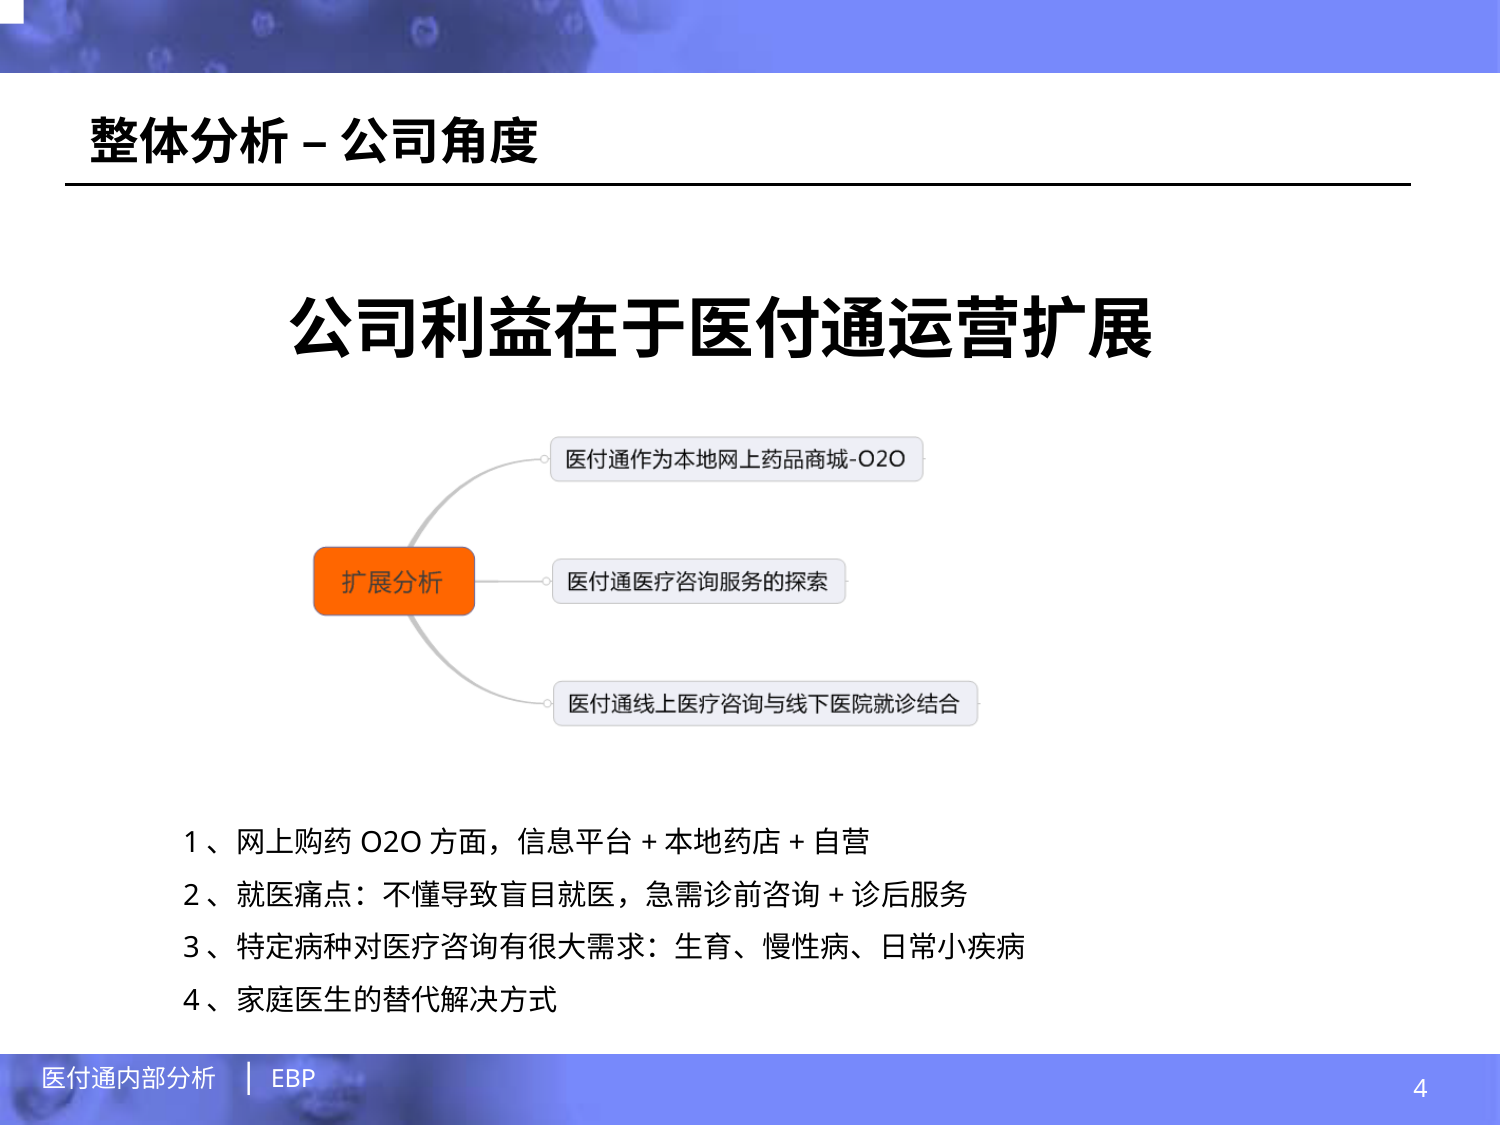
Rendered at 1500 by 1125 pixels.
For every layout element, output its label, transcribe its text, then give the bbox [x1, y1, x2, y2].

picture [0, 0, 1500, 73]
text_box 公司利益在于医付通运营扩展 [272, 278, 1170, 374]
text_box 整体分析 – 公司角度 [75, 101, 555, 177]
text_box 1、网上购药O2O方面，信息平台+本地药店+自营 2、就医痛点：不懂导致盲目就医，急需诊前咨询+诊后服务 3、特定病种对医疗咨询有很大需求：生育、慢性病、日常小疾病 4、家庭医生的替代解决方式 [168, 798, 1326, 1024]
slide_number 4 [1092, 1059, 1443, 1120]
picture [265, 396, 1046, 757]
picture [0, 1054, 1500, 1125]
